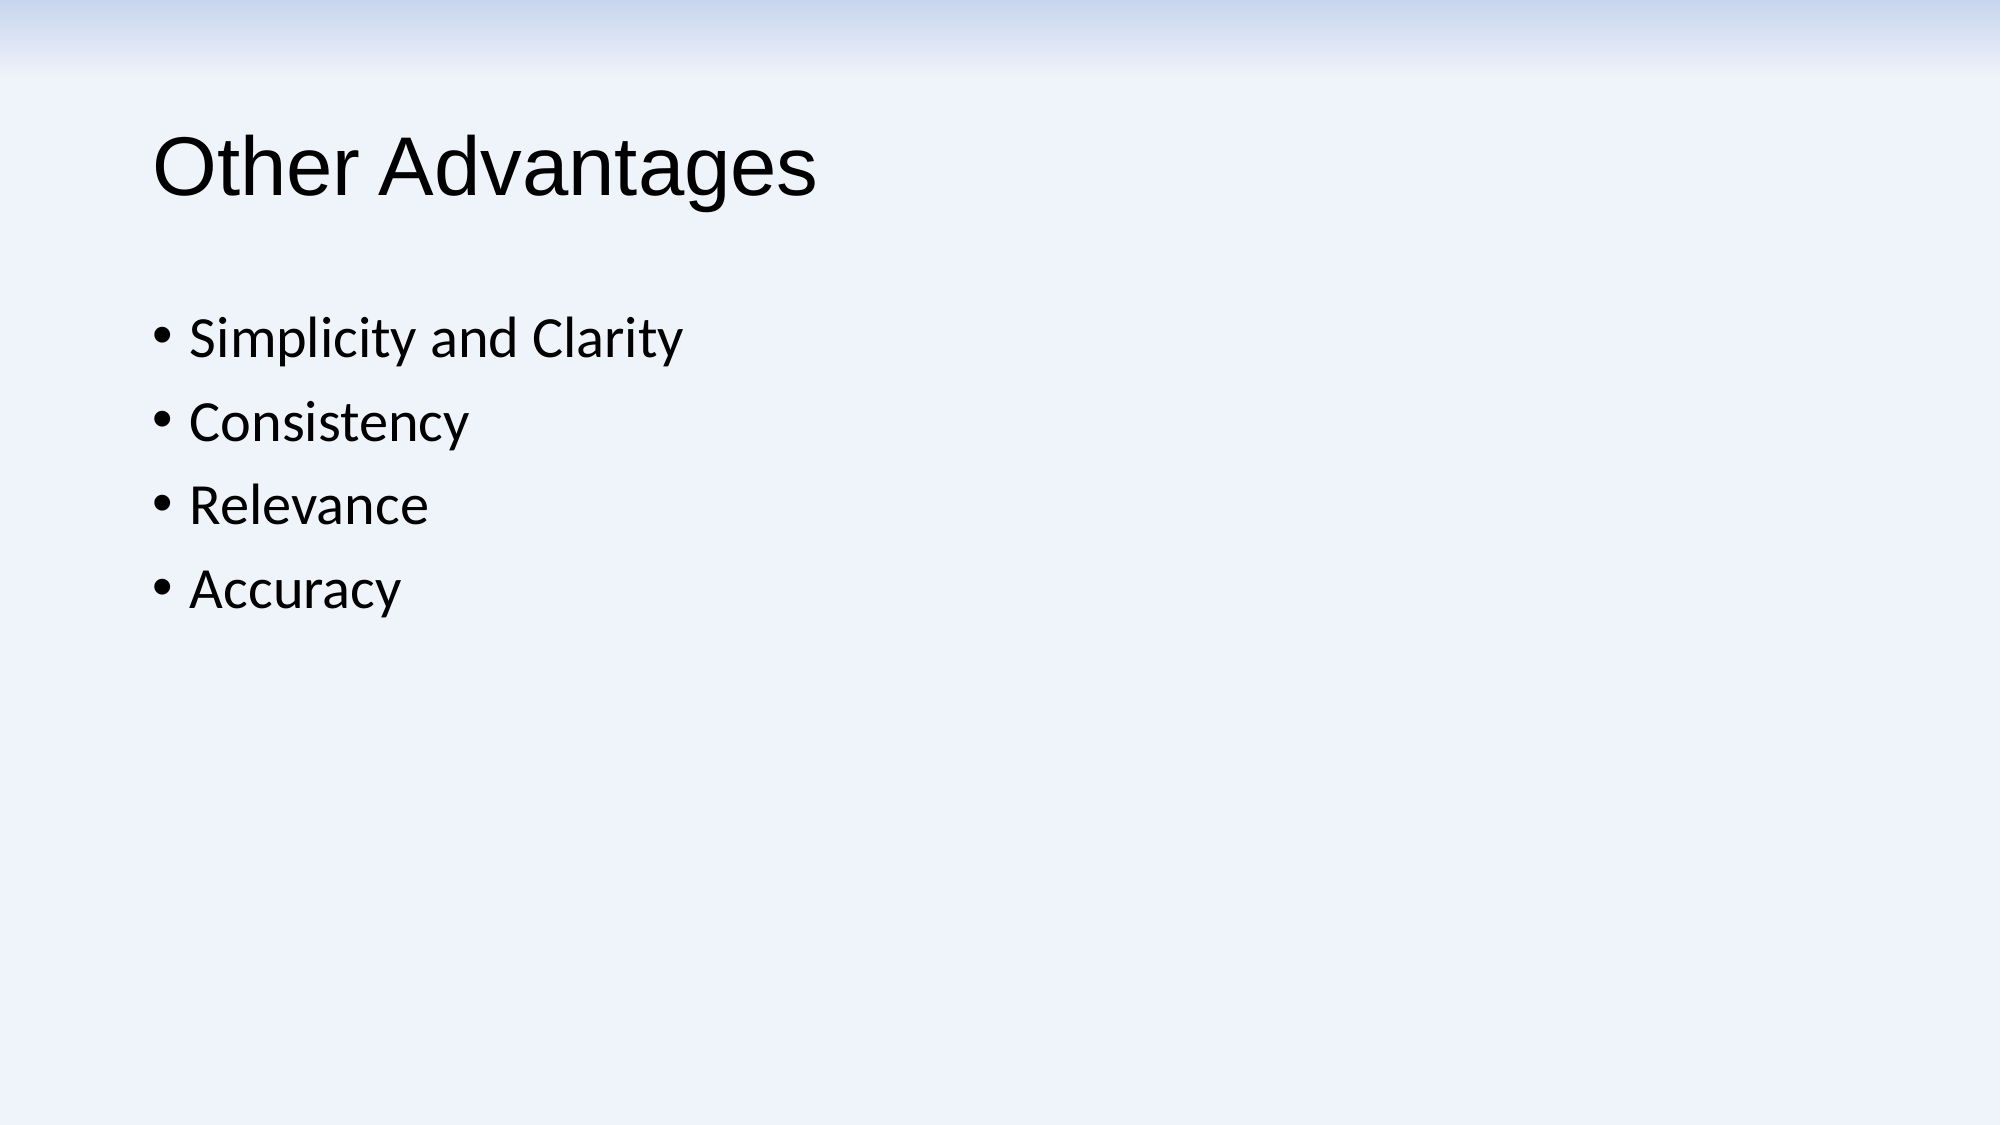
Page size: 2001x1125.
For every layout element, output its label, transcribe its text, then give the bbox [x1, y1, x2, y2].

title Other Advantages [137, 59, 1863, 278]
list Simplicity and Clarity Consistency Relevance Accuracy [137, 299, 1863, 1014]
